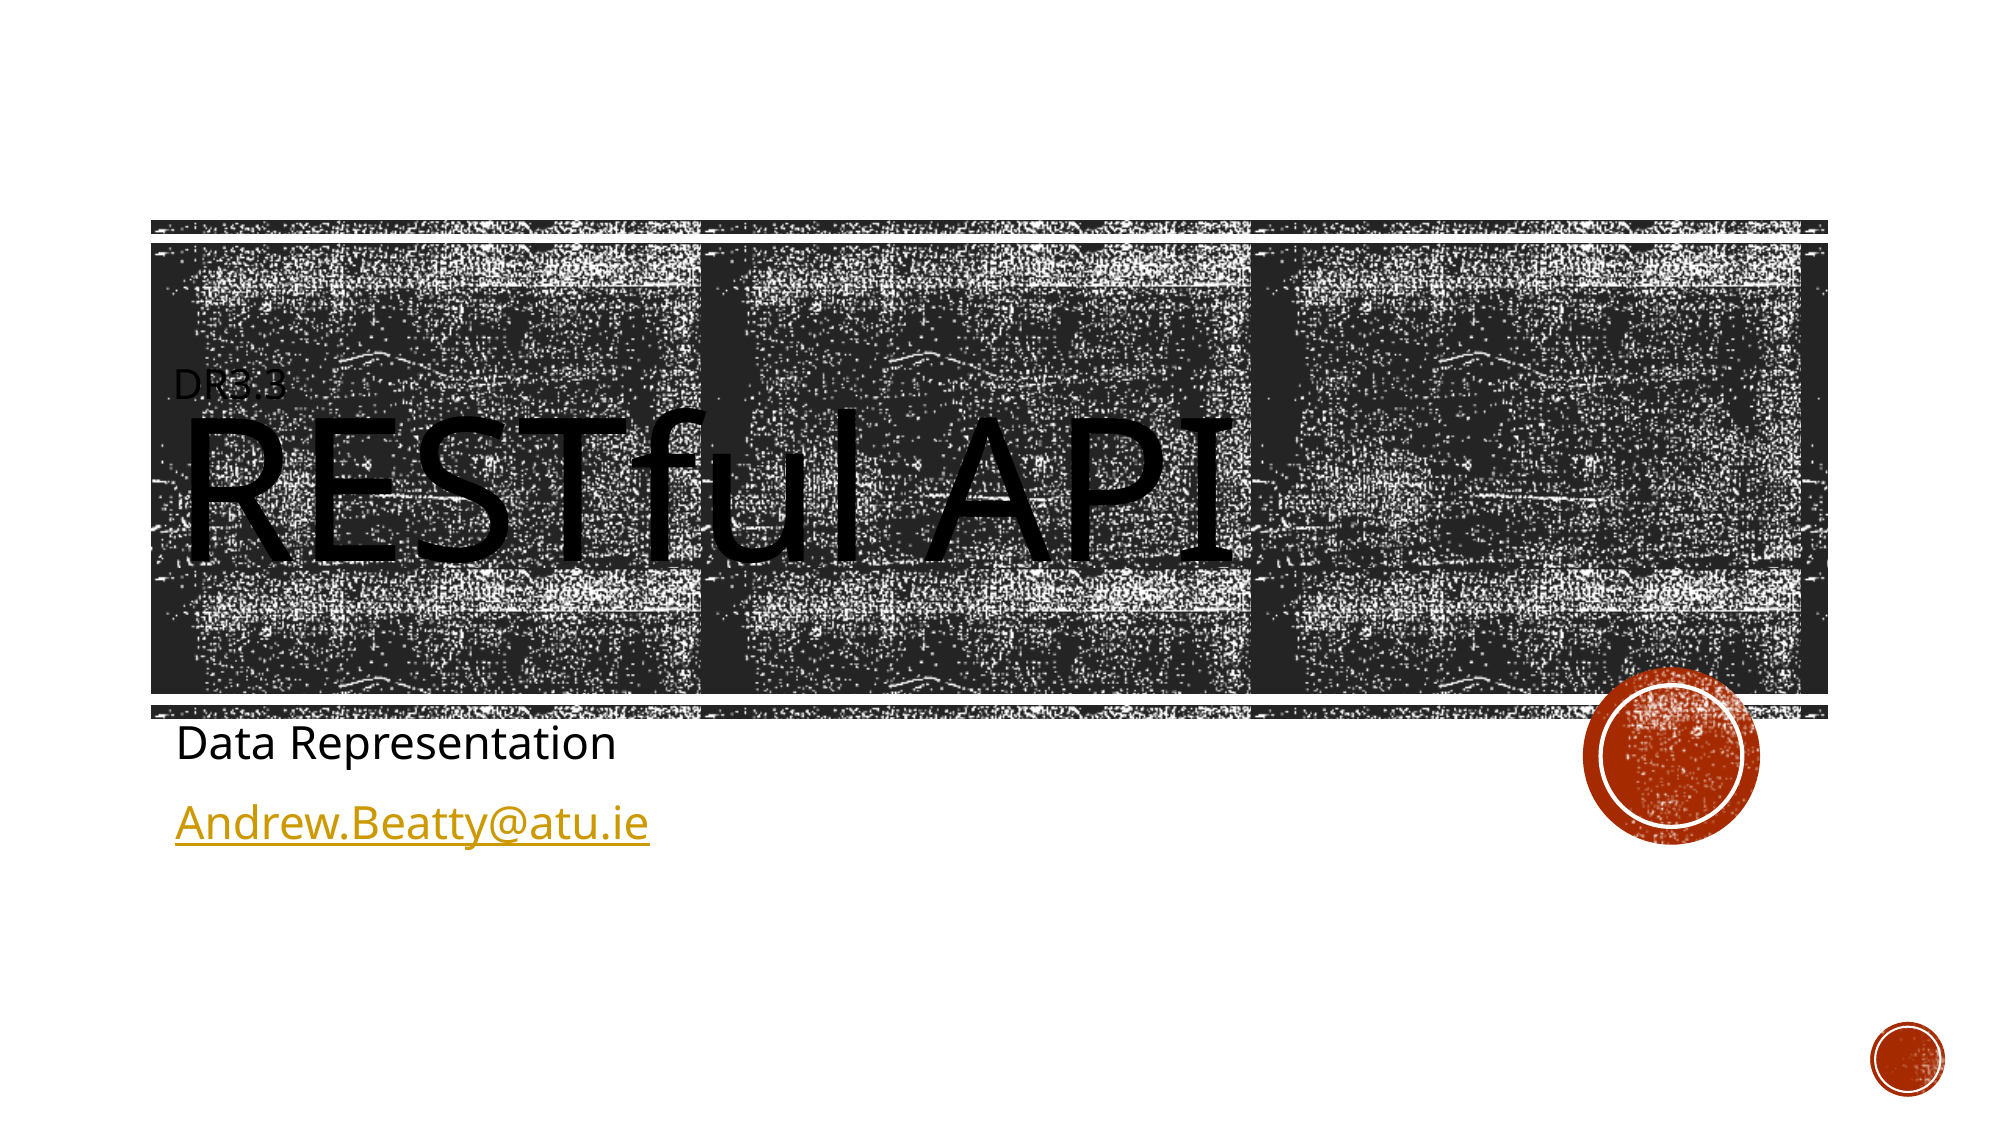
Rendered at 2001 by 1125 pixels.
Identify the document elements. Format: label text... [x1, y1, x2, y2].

picture [1870, 1021, 1946, 1097]
picture [1582, 733, 1761, 845]
picture [1603, 733, 1740, 824]
title DR3.3 RESTful API [172, 234, 1808, 733]
subtitle Data Representation Andrew.Beatty@atu.ie [175, 720, 1470, 896]
